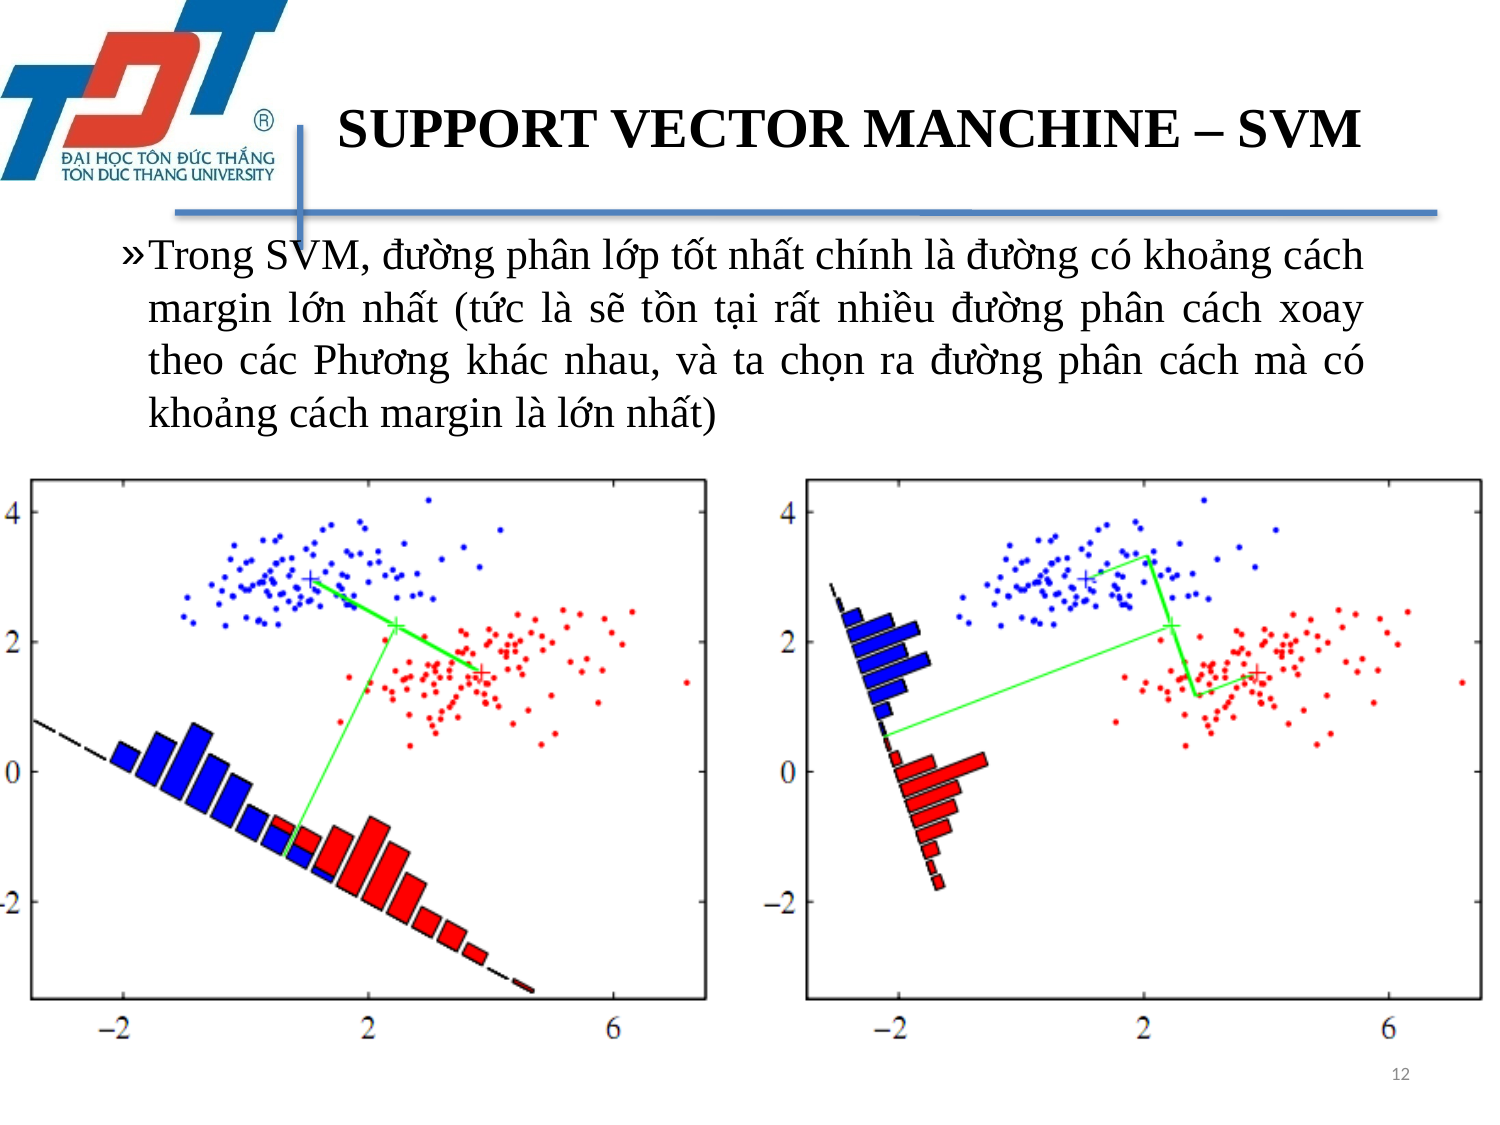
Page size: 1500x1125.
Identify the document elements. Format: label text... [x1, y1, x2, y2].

text_box Trong SVM, đường phân lớp tốt nhất chính là đường có khoảng cách margin lớn nhất (tức là sẽ tồn tại rất nhiều đường phân cách xoay theo các Phương khác nhau, và ta chọn ra đường phân cách mà có khoảng cách margin là lớn nhất) [0, 218, 1381, 458]
picture [0, 459, 1500, 1053]
slide_number 12 [1074, 1060, 1425, 1103]
picture [0, 0, 288, 181]
title SUPPORT VECTOR MANCHINE – SVM [174, 31, 1500, 219]
